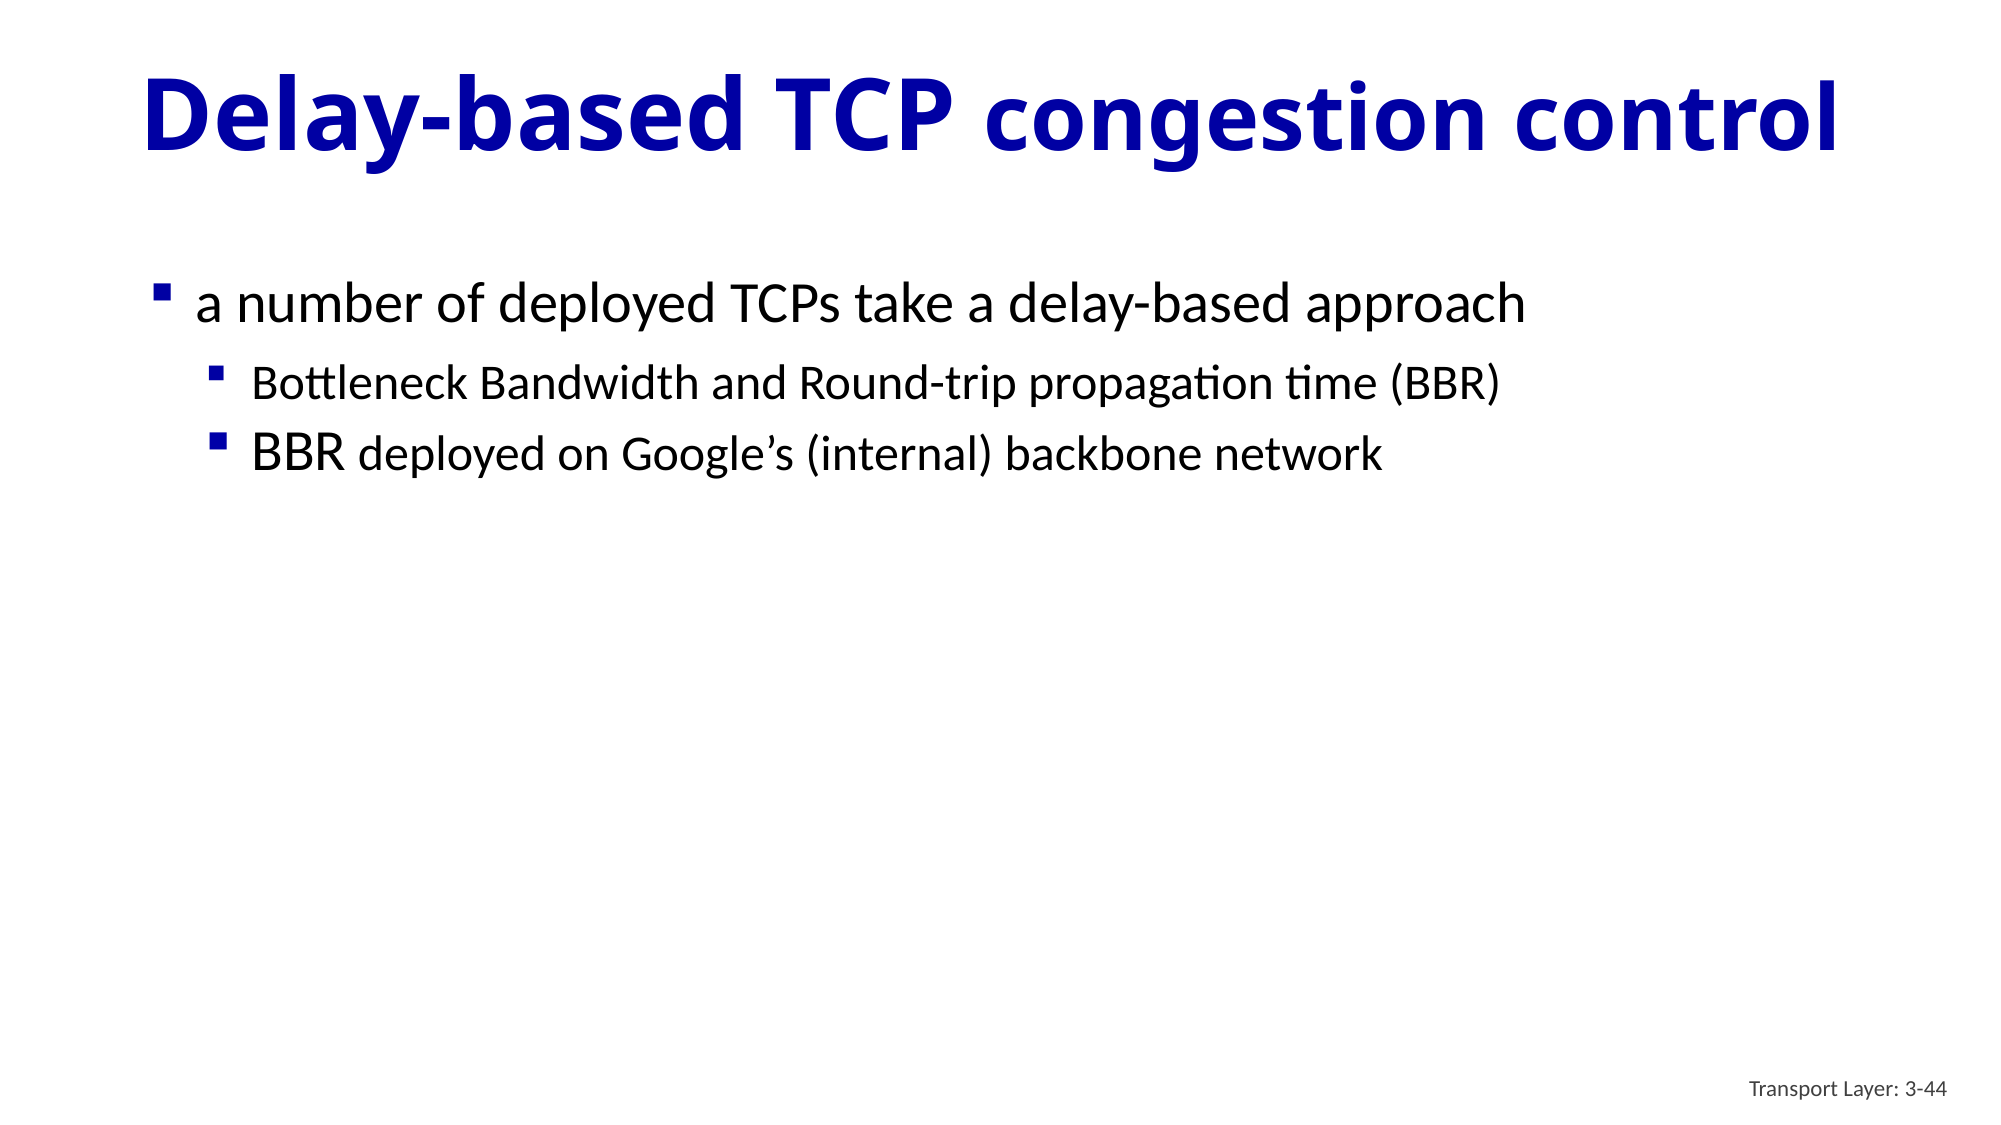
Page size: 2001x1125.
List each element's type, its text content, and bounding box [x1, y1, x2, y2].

title Delay-based TCP congestion control [124, 44, 1994, 192]
slide_number Transport Layer: 3-44 [1512, 1056, 1963, 1117]
text_box a number of deployed TCPs take a delay-based approach Bottleneck Bandwidth and Round-trip propagation time (BBR) BBR deployed on Google’s (internal) backbone network [94, 264, 1963, 625]
